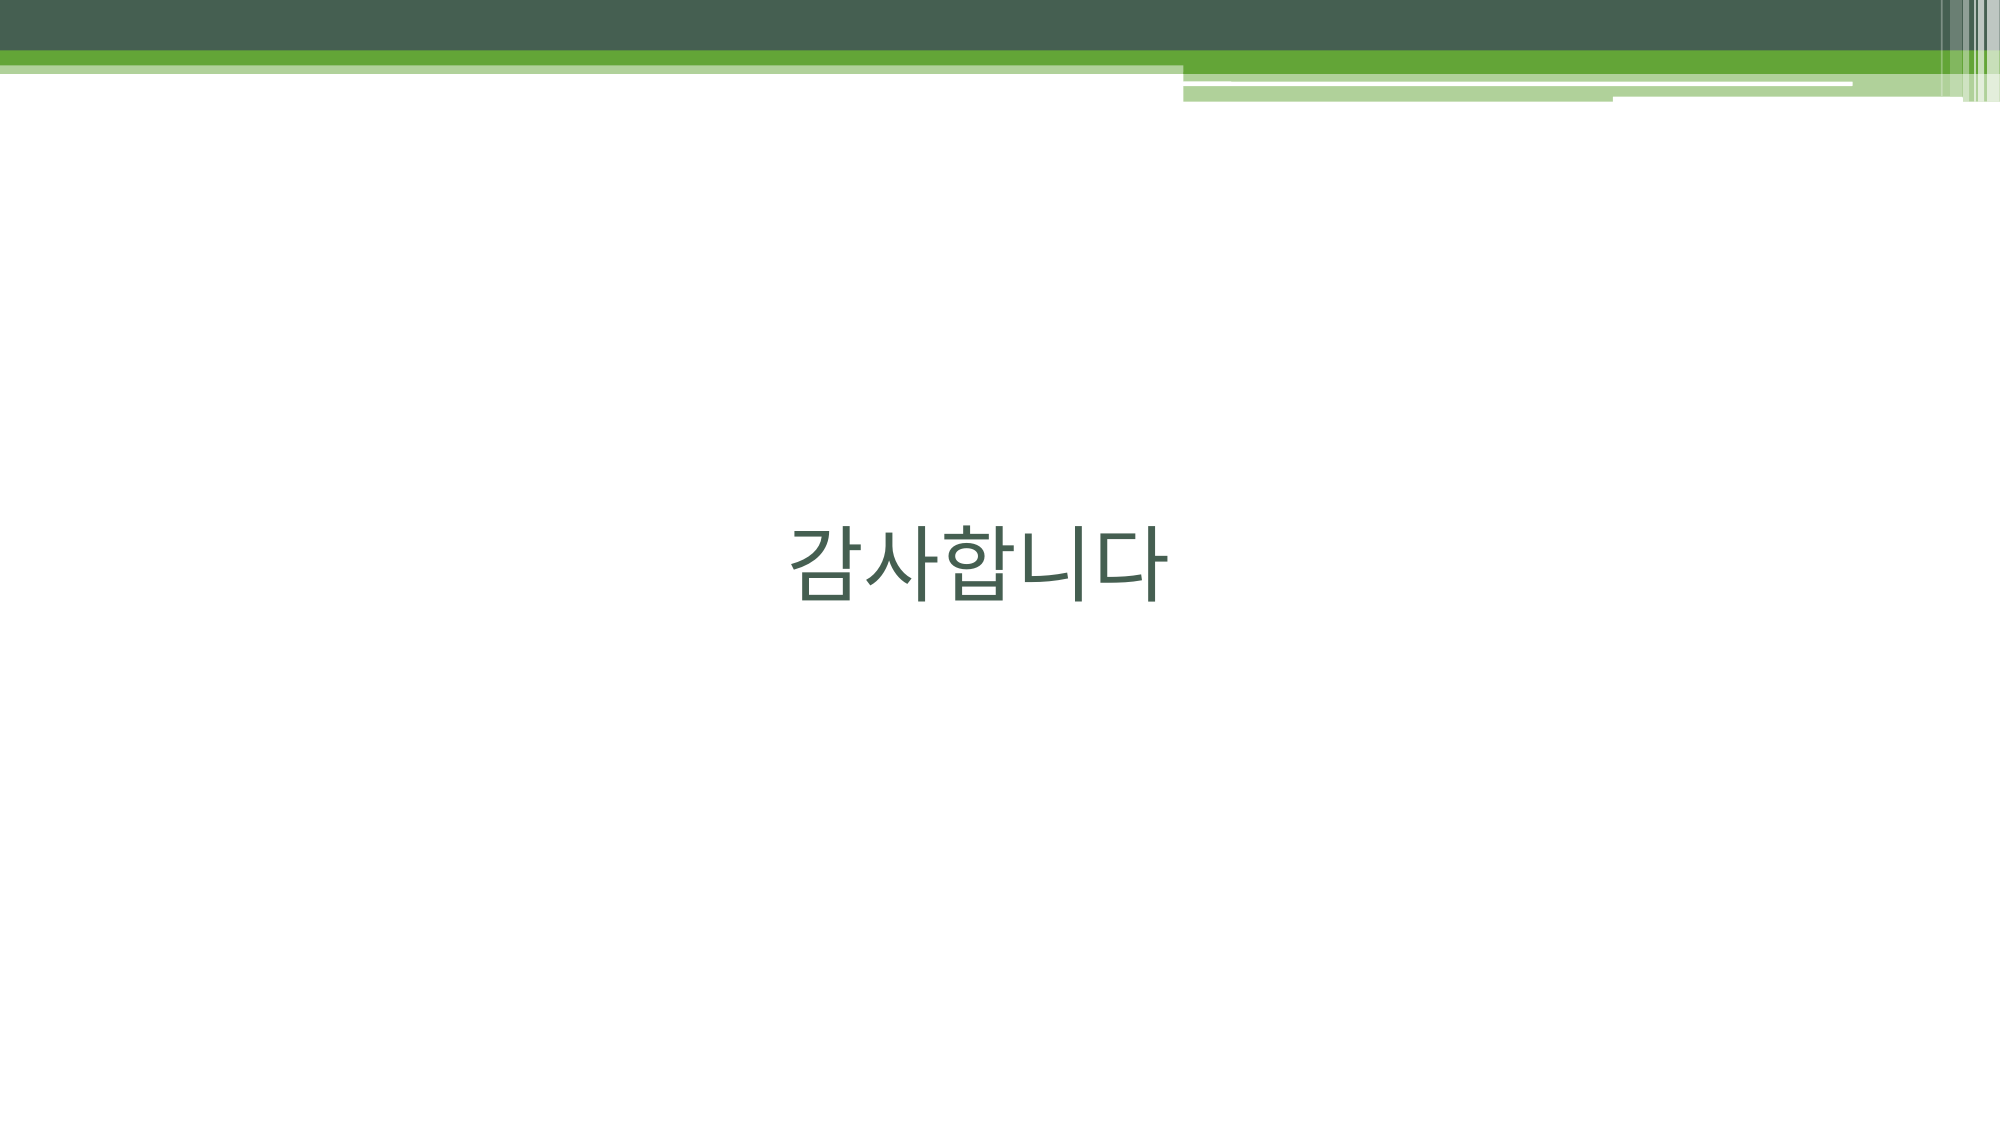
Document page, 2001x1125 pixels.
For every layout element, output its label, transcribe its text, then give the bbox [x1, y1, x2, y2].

title 감사합니다 [772, 474, 1228, 650]
